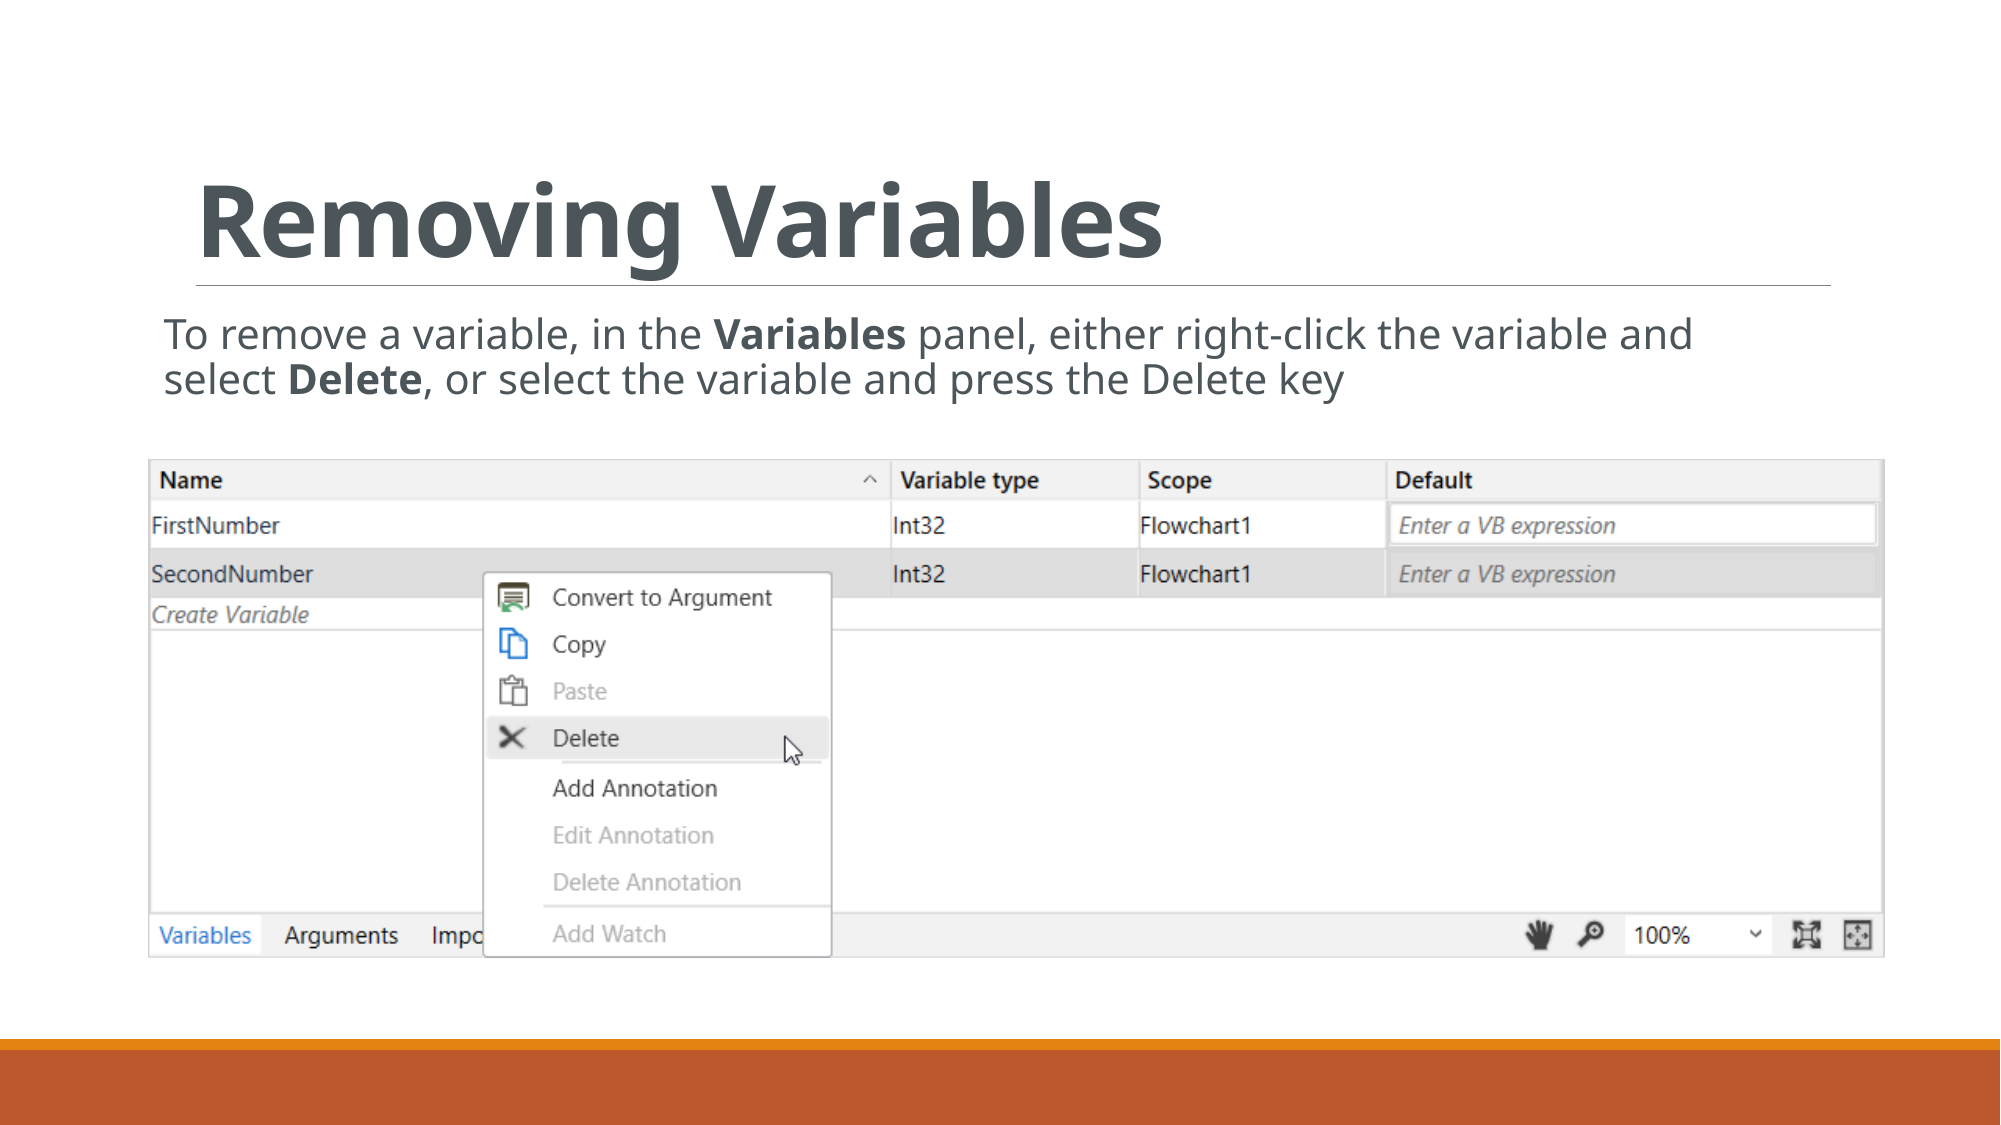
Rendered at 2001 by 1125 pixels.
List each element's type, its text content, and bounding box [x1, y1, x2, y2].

title Removing Variables [180, 47, 1830, 285]
picture [147, 458, 1885, 959]
list To remove a variable, in the Variables panel, either right-click the variable and select Delete, or select the variable and press the Delete key [148, 305, 1783, 417]
